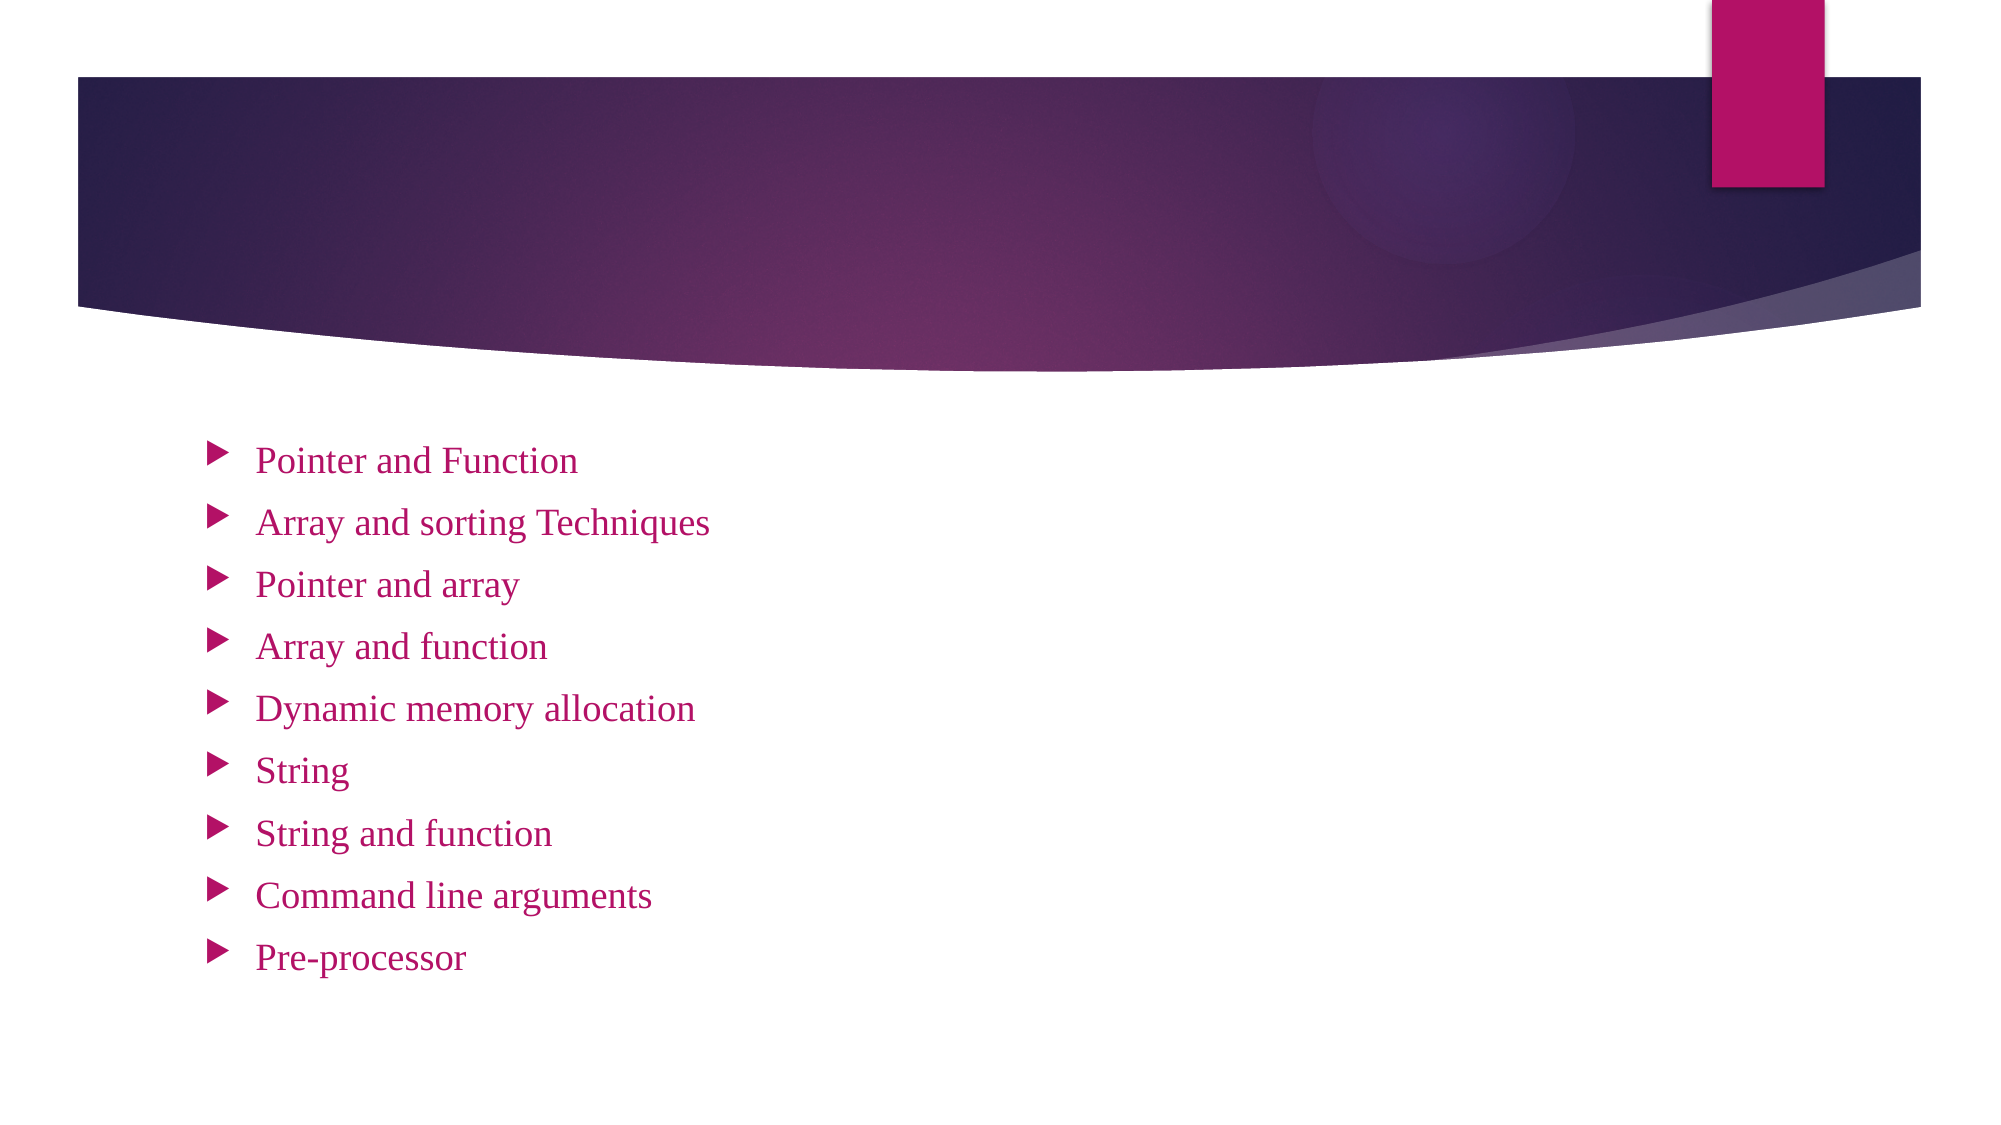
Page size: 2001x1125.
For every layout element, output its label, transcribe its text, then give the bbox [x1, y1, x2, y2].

list Pointer and Function Array and sorting Techniques Pointer and array Array and function Dynamic memory allocation String String and function Command line arguments Pre-processor [189, 427, 1638, 988]
